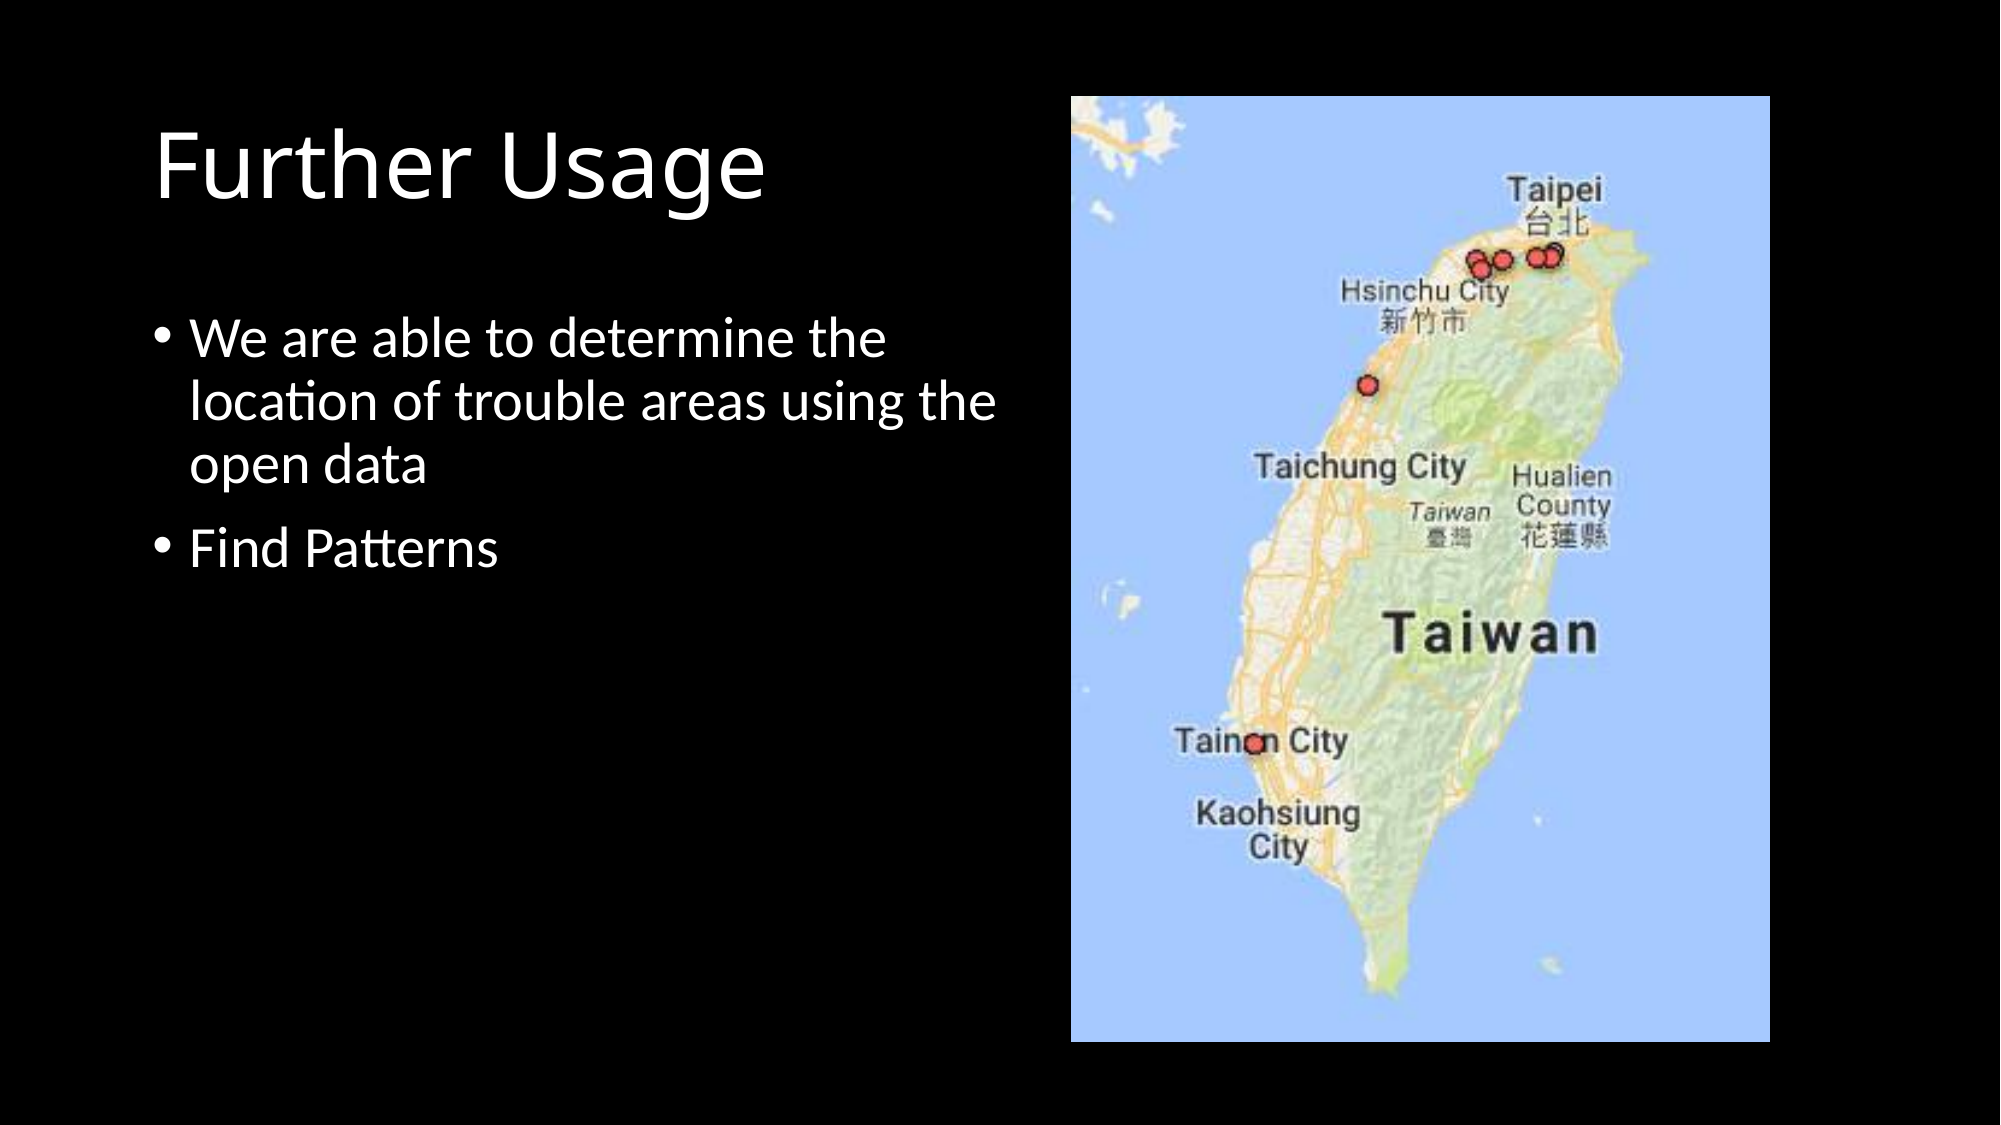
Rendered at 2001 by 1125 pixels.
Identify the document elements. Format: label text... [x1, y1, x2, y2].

picture [1071, 96, 1770, 1042]
list We are able to determine the location of trouble areas using the open data Find Patterns [137, 299, 1071, 1014]
title Further Usage [137, 59, 1863, 278]
